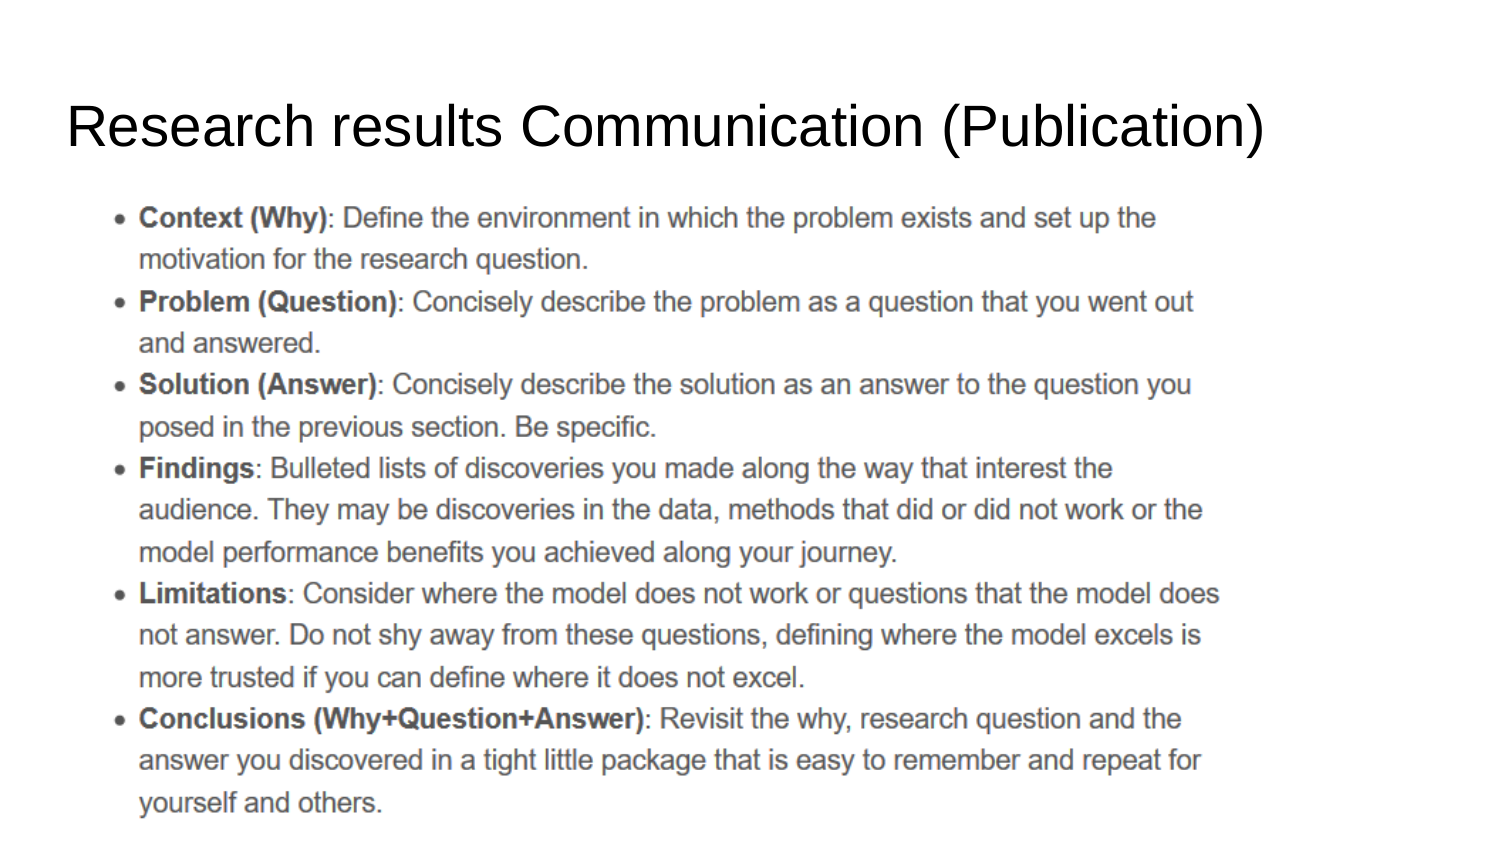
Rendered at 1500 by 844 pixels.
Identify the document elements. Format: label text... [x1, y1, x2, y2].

picture [87, 178, 1276, 844]
title Research results Communication (Publication) [51, 72, 1449, 167]
